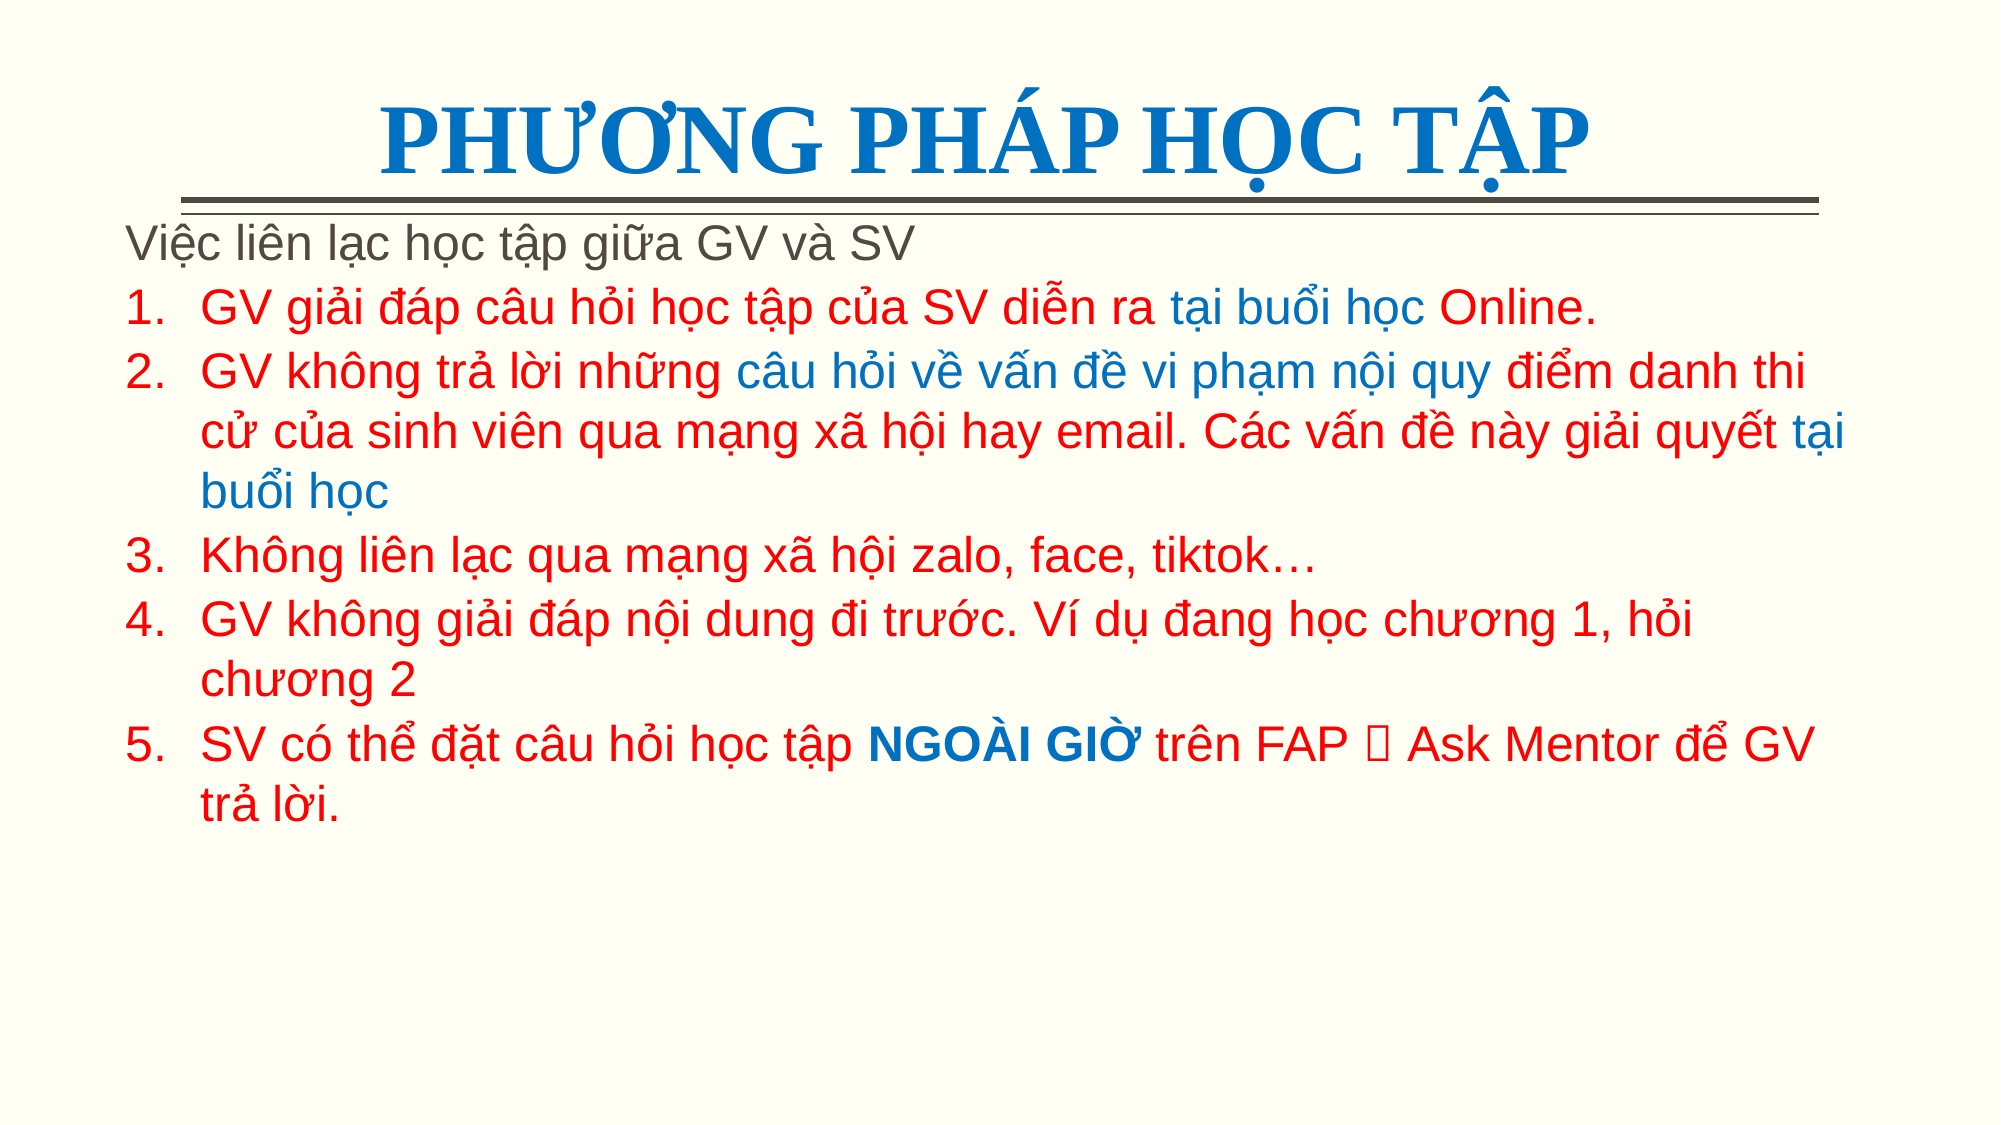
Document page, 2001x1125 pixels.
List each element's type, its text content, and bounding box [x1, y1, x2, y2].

list Việc liên lạc học tập giữa GV và SV GV giải đáp câu hỏi học tập của SV diễn ra tại buổi học Online. GV không trả lời những câu hỏi về vấn đề vi phạm nội quy điểm danh thi cử của sinh viên qua mạng xã hội hay email. Các vấn đề này giải quyết tại buổi học Không liên lạc qua mạng xã hội zalo, face, tiktok… GV không giải đáp nội dung đi trước. Ví dụ đang học chương 1, hỏi chương 2 SV có thể đặt câu hỏi học tập NGOÀI GIỜ trên FAP  Ask Mentor để GV trả lời. [125, 202, 1863, 1079]
title PHƯƠNG PHÁP HỌC TẬP [176, 0, 1815, 202]
